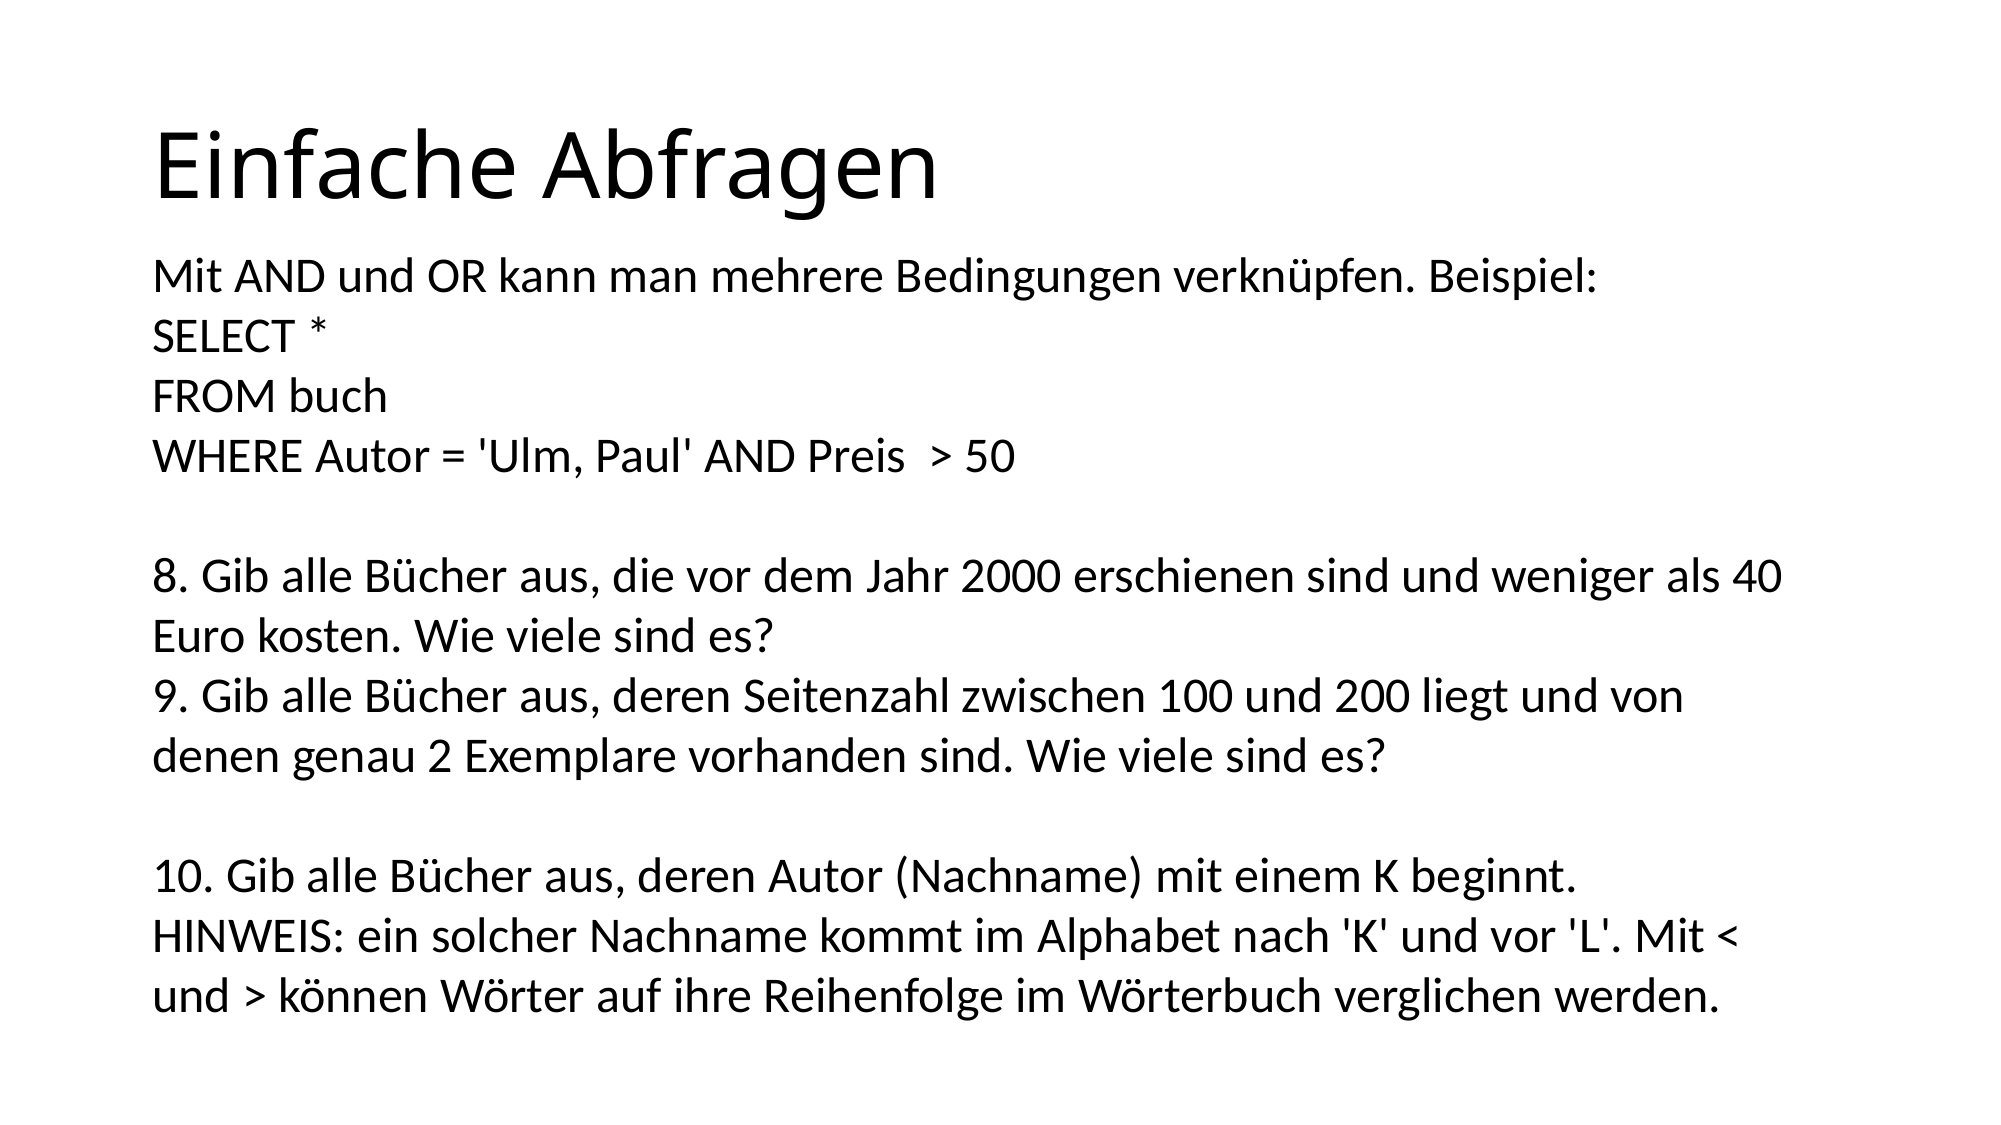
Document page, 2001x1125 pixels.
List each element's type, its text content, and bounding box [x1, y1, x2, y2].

text_box Mit AND und OR kann man mehrere Bedingungen verknüpfen. Beispiel: SELECT * FROM buch WHERE Autor = 'Ulm, Paul' AND Preis > 50 8. Gib alle Bücher aus, die vor dem Jahr 2000 erschienen sind und weniger als 40 Euro kosten. Wie viele sind es? 9. Gib alle Bücher aus, deren Seitenzahl zwischen 100 und 200 liegt und von denen genau 2 Exemplare vorhanden sind. Wie viele sind es? 10. Gib alle Bücher aus, deren Autor (Nachname) mit einem K beginnt. HINWEIS: ein solcher Nachname kommt im Alphabet nach 'K' und vor 'L'. Mit < und > können Wörter auf ihre Reihenfolge im Wörterbuch verglichen werden. [137, 235, 1816, 1030]
title Einfache Abfragen [137, 59, 1863, 278]
